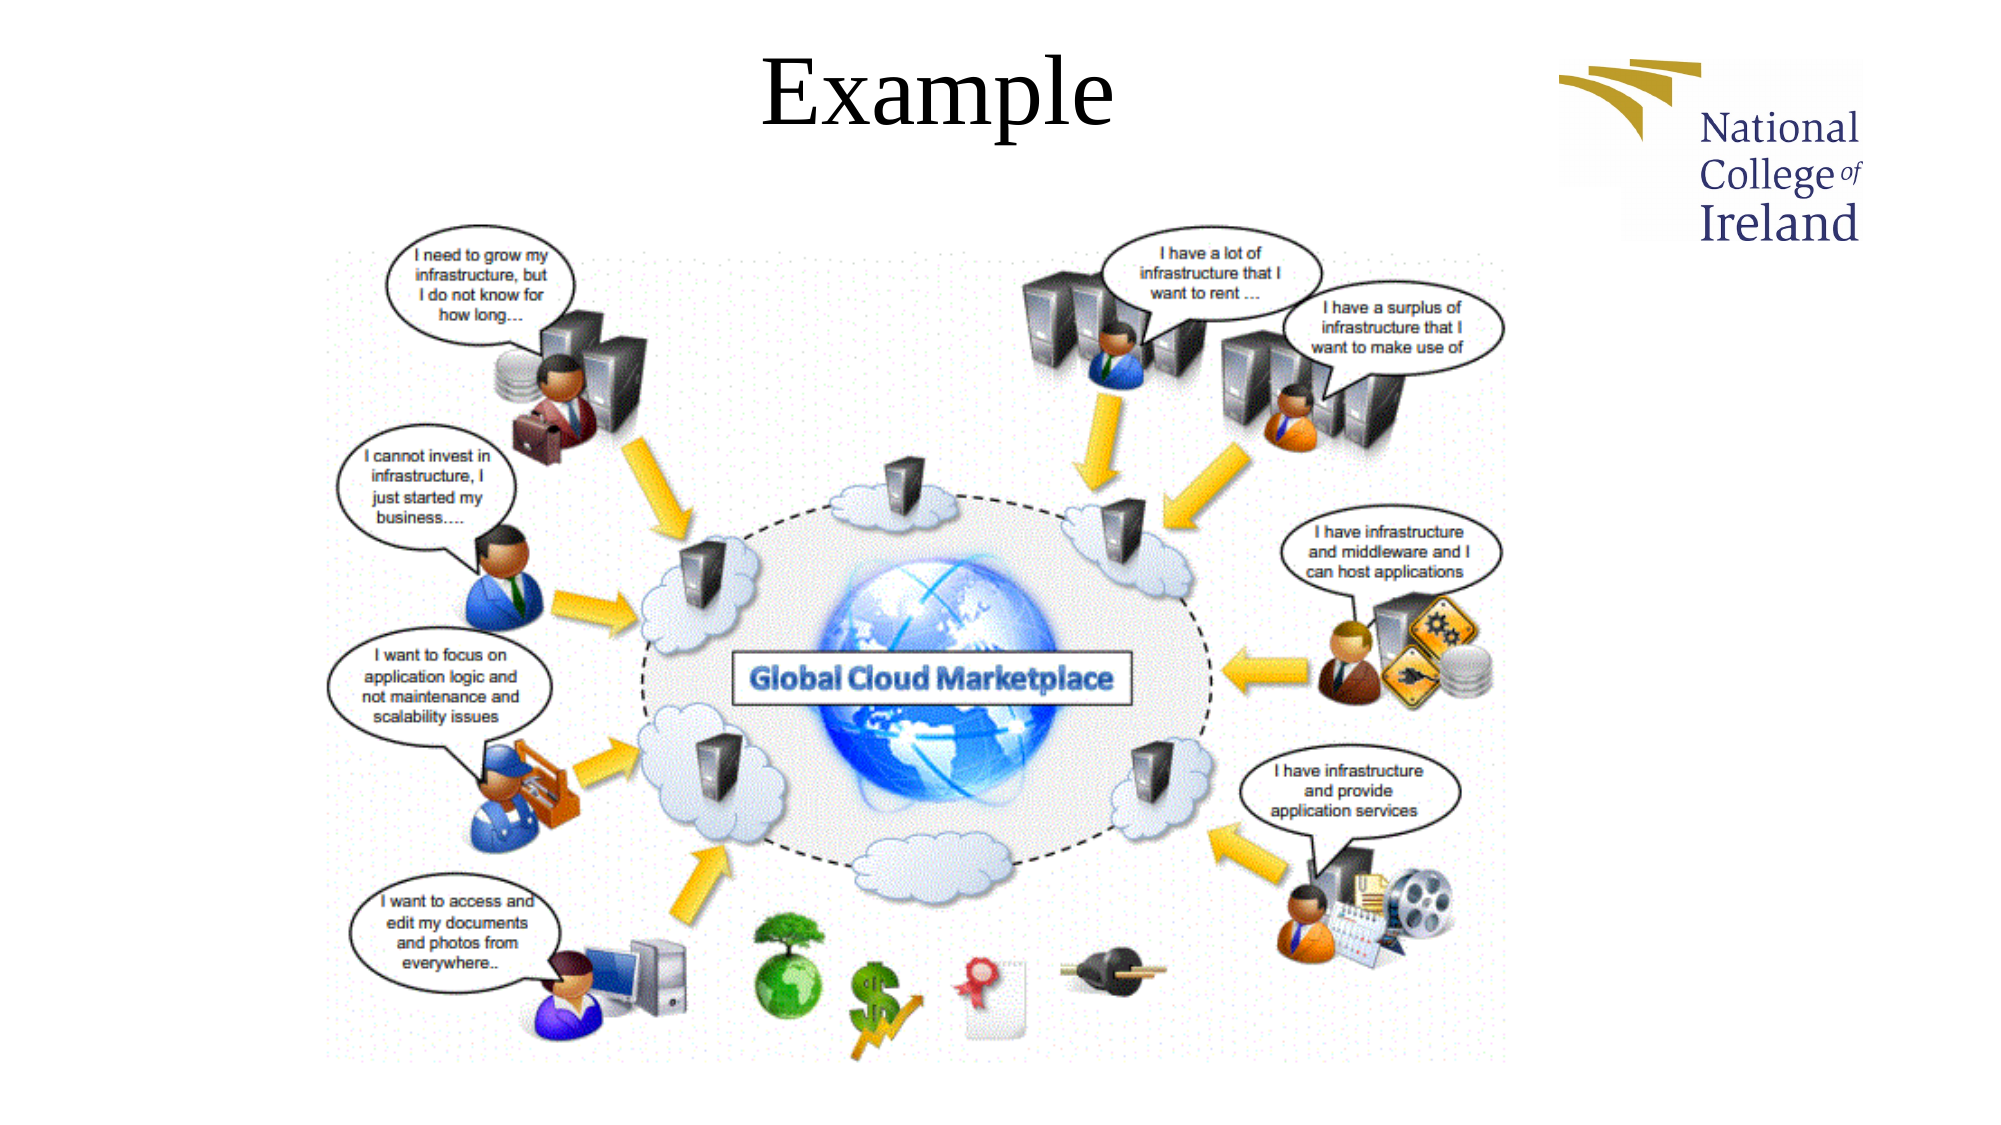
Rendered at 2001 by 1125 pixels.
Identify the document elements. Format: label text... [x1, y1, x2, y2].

title Example [375, 74, 1501, 154]
picture [266, 59, 1863, 1081]
